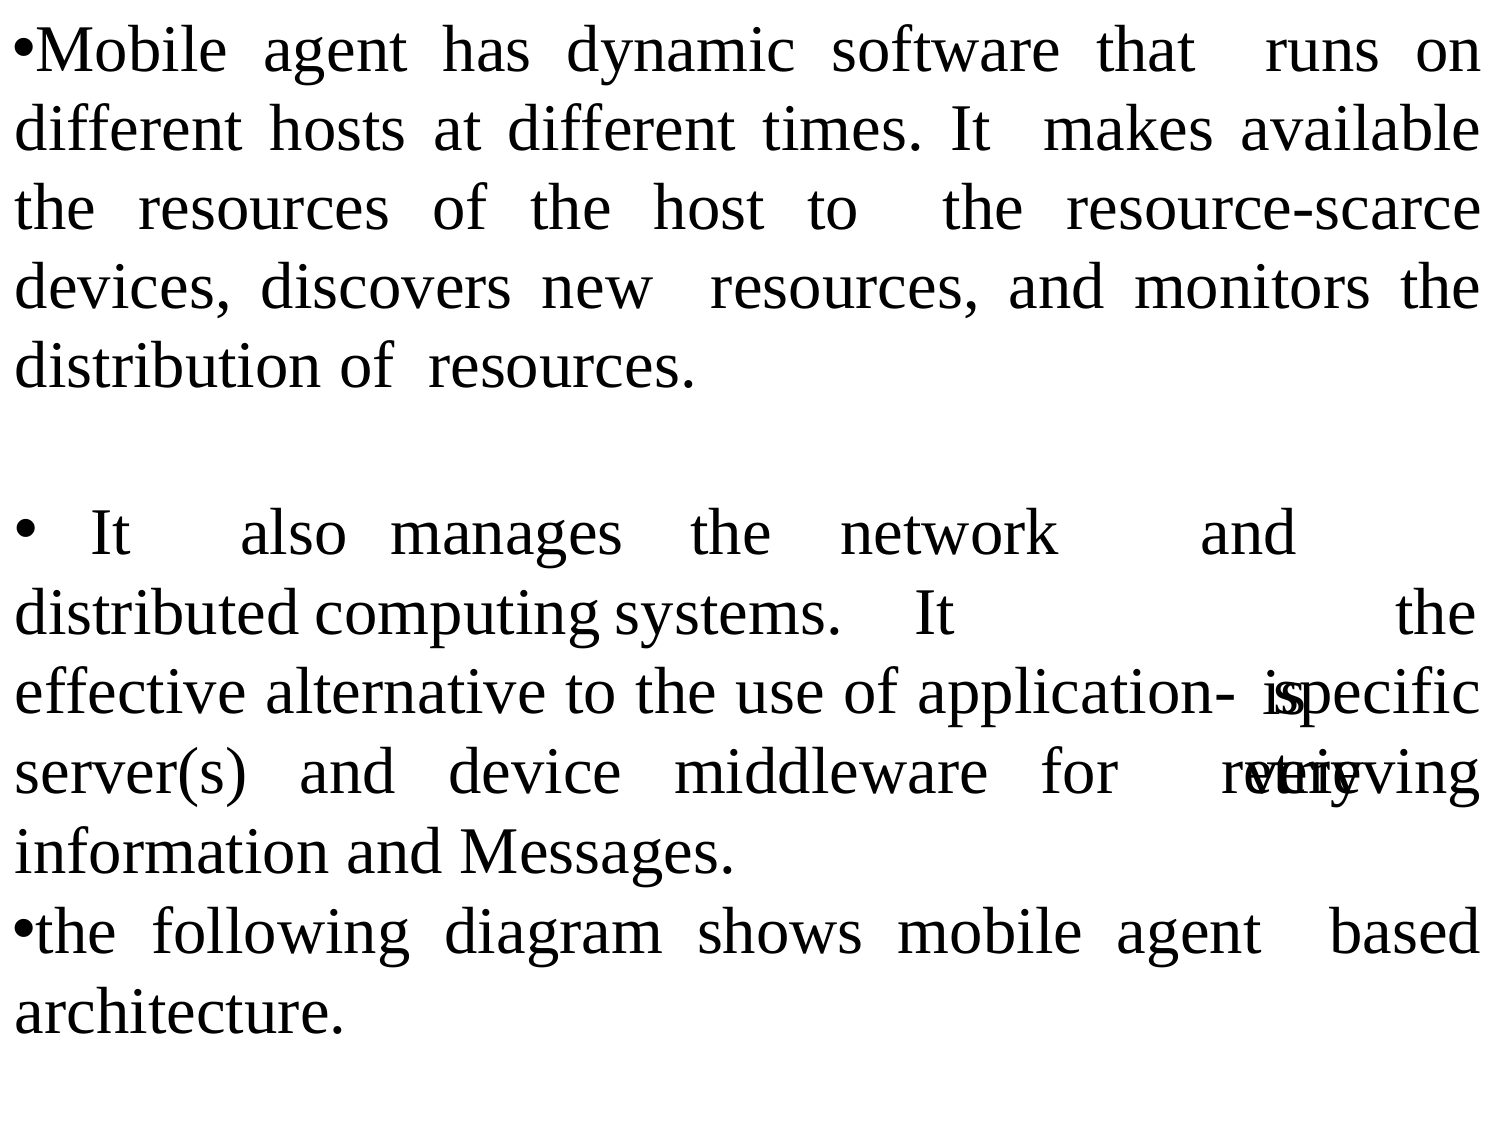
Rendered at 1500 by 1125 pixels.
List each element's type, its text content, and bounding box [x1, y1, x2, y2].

text_box distributed computing systems. It [12, 565, 1198, 645]
text_box and the is very [1198, 485, 1486, 645]
text_box It also manages the network [12, 485, 1148, 565]
text_box Mobile agent has dynamic software that runs on different hosts at different times. It makes available the resources of the host to the resource-scarce devices, discovers new resources, and monitors the distribution of resources. [12, 5, 1486, 404]
text_box effective alternative to the use of application- specific server(s) and device middleware for retrieving information and Messages. the following diagram shows mobile agent based architecture. [12, 645, 1486, 1048]
